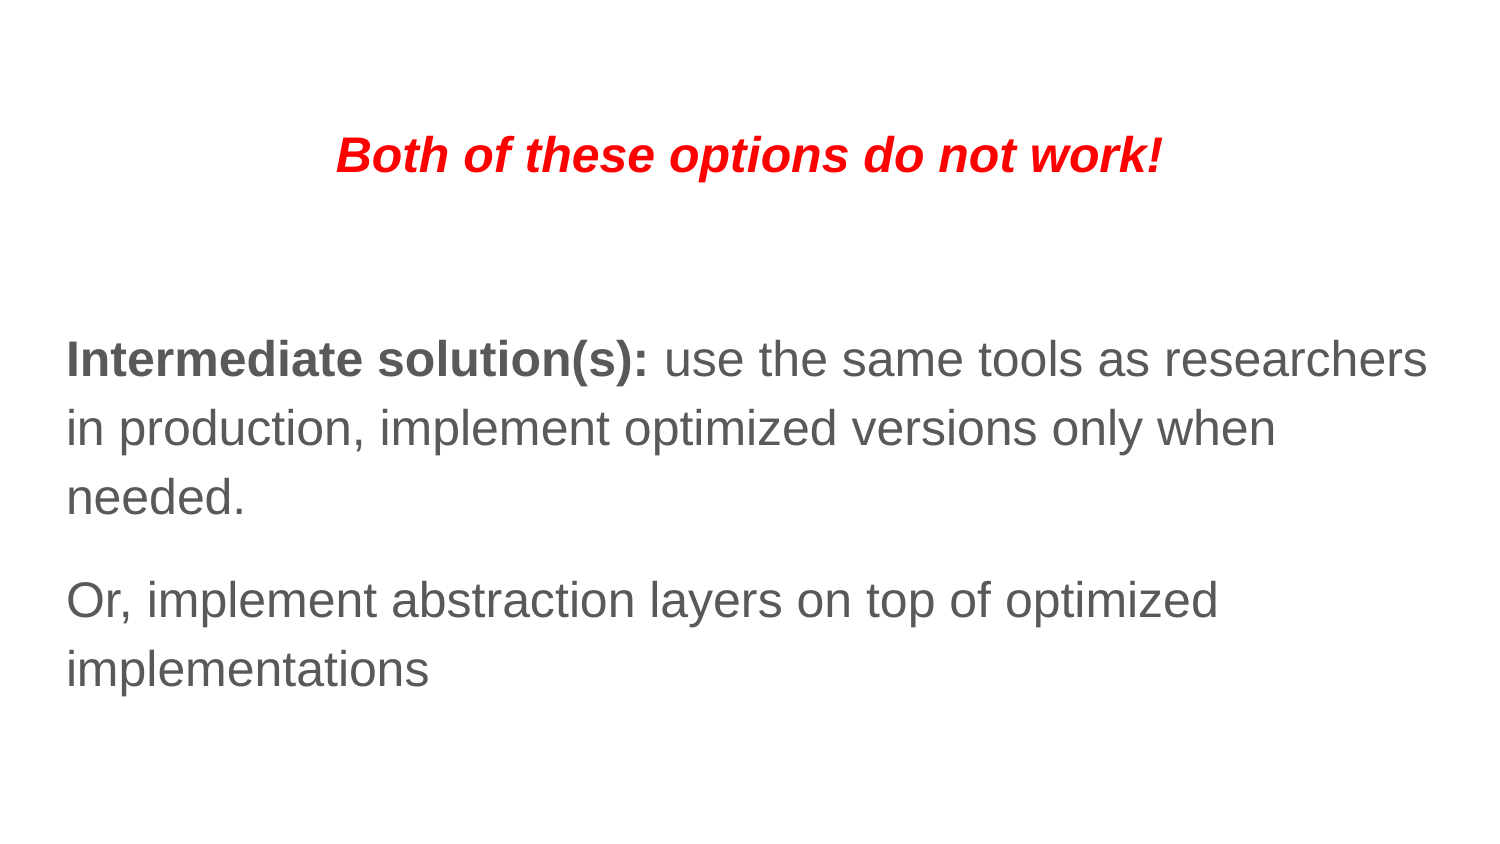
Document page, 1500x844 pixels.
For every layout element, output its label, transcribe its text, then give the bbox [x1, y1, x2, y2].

list Both of these options do not work! Intermediate solution(s): use the same tools as researchers in production, implement optimized versions only when needed. Or, implement abstraction layers on top of optimized implementations [51, 98, 1449, 811]
